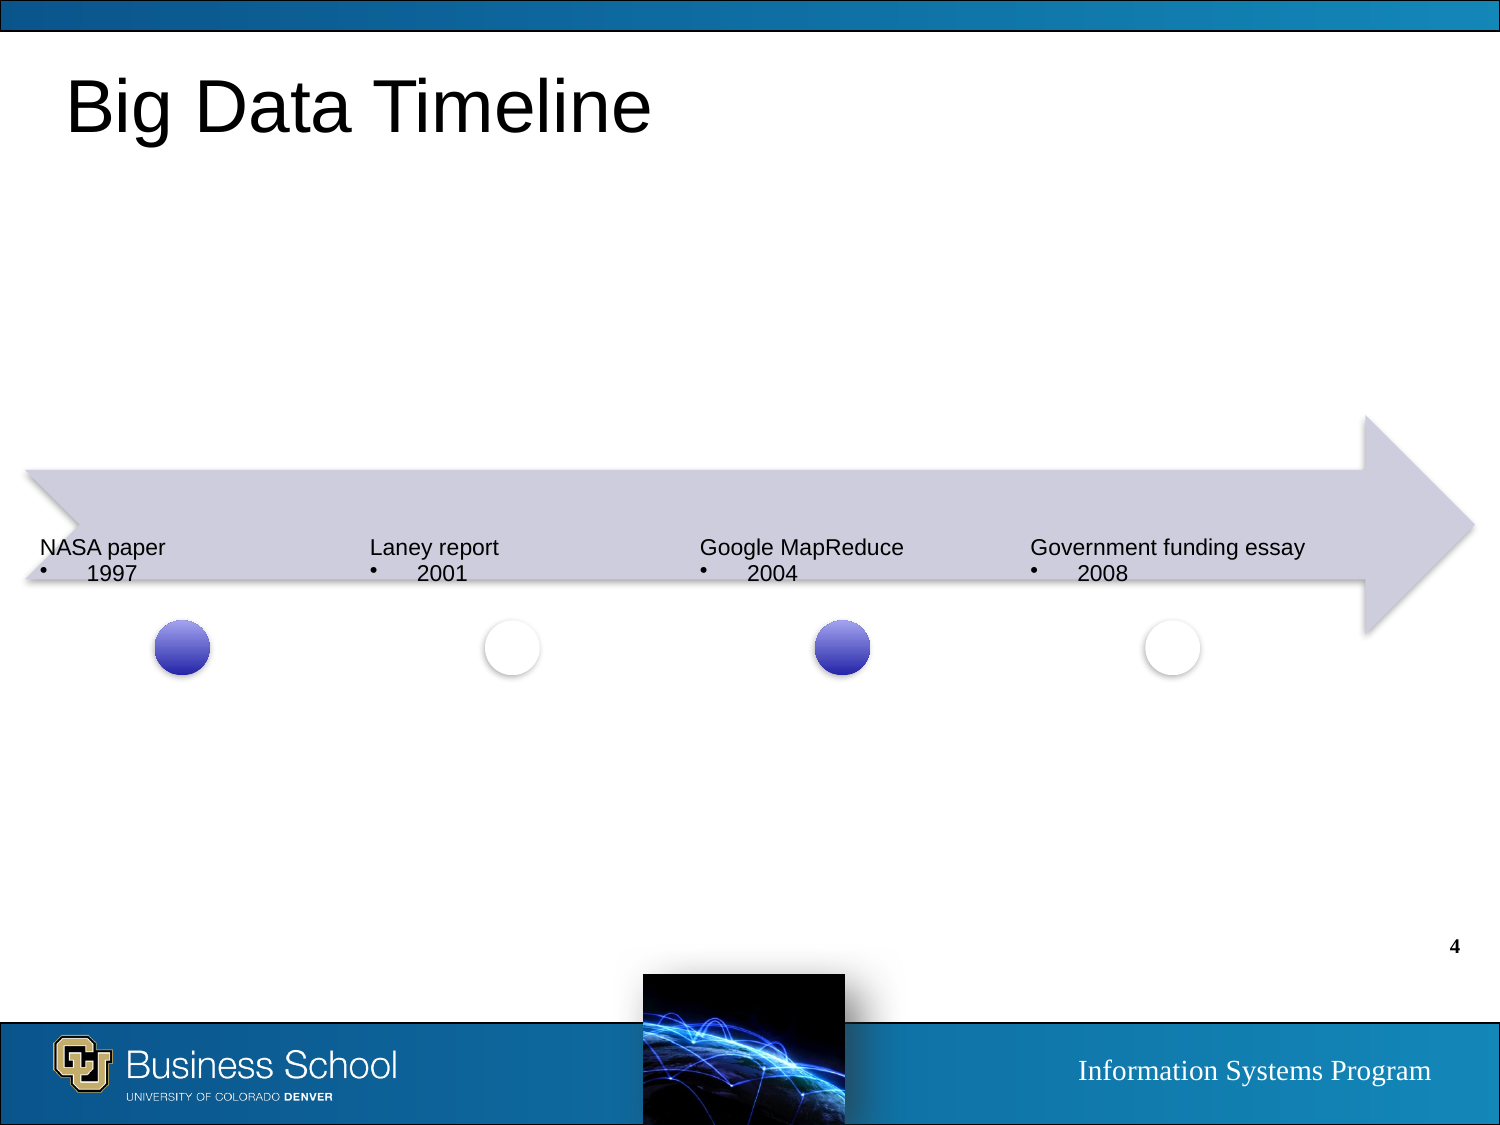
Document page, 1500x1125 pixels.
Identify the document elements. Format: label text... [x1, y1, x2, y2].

picture [643, 974, 845, 1125]
title Big Data Timeline [49, 49, 1426, 163]
picture [53, 1034, 396, 1101]
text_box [24, 250, 1476, 799]
